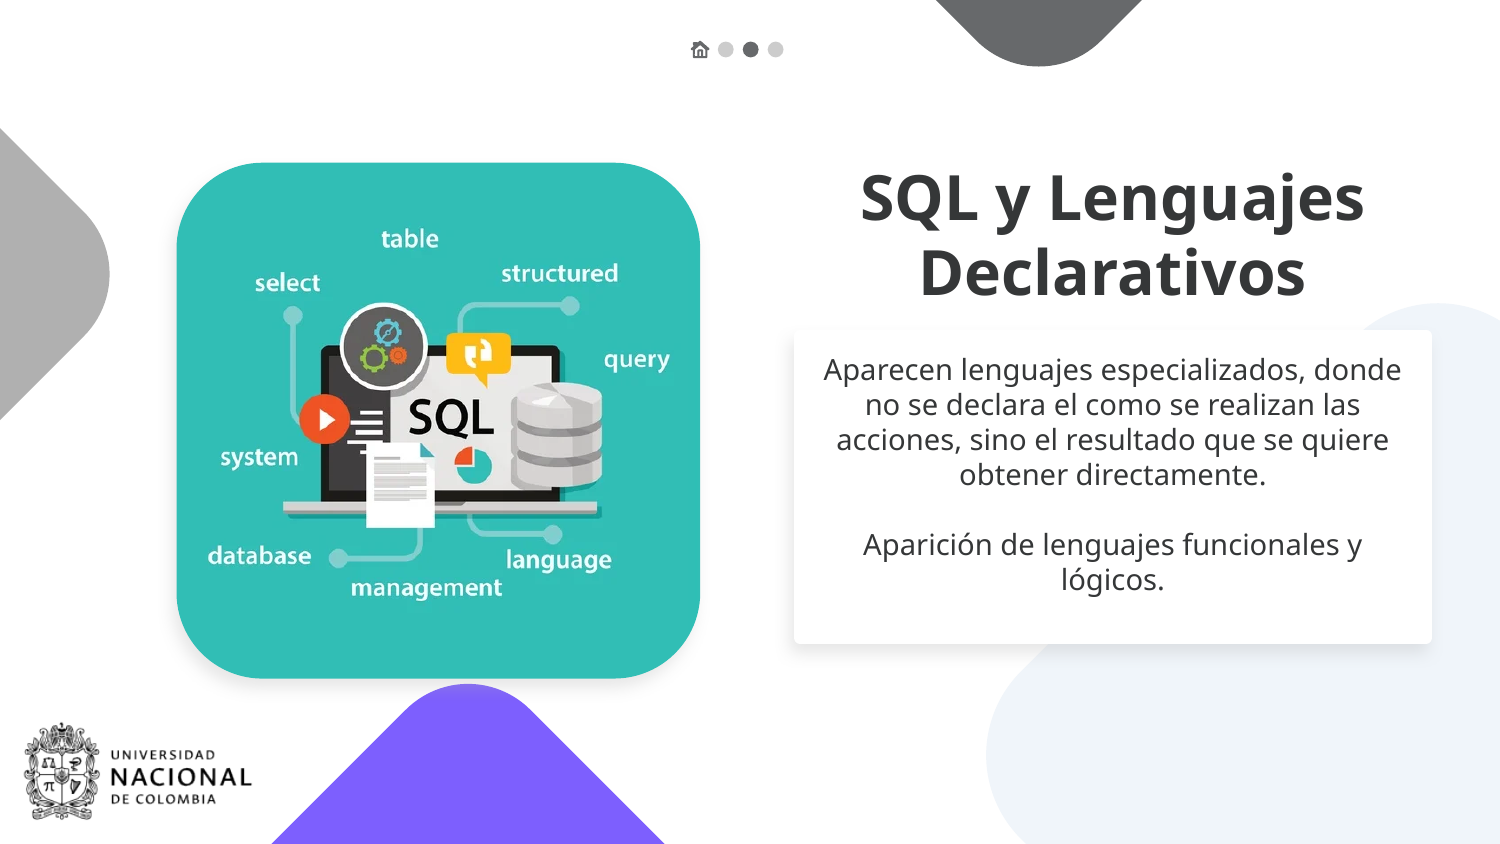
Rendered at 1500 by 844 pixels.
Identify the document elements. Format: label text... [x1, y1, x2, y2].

subtitle Aparecen lenguajes especializados, donde no se declara el como se realizan las acciones, sino el resultado que se quiere obtener directamente. Aparición de lenguajes funcionales y lógicos. [794, 330, 1432, 644]
picture [176, 162, 701, 679]
text_box [742, 41, 759, 58]
picture [0, 698, 276, 844]
text_box [767, 41, 784, 58]
text_box [691, 41, 709, 58]
title SQL y Lenguajes Declarativos [799, 163, 1427, 323]
text_box [717, 41, 734, 58]
